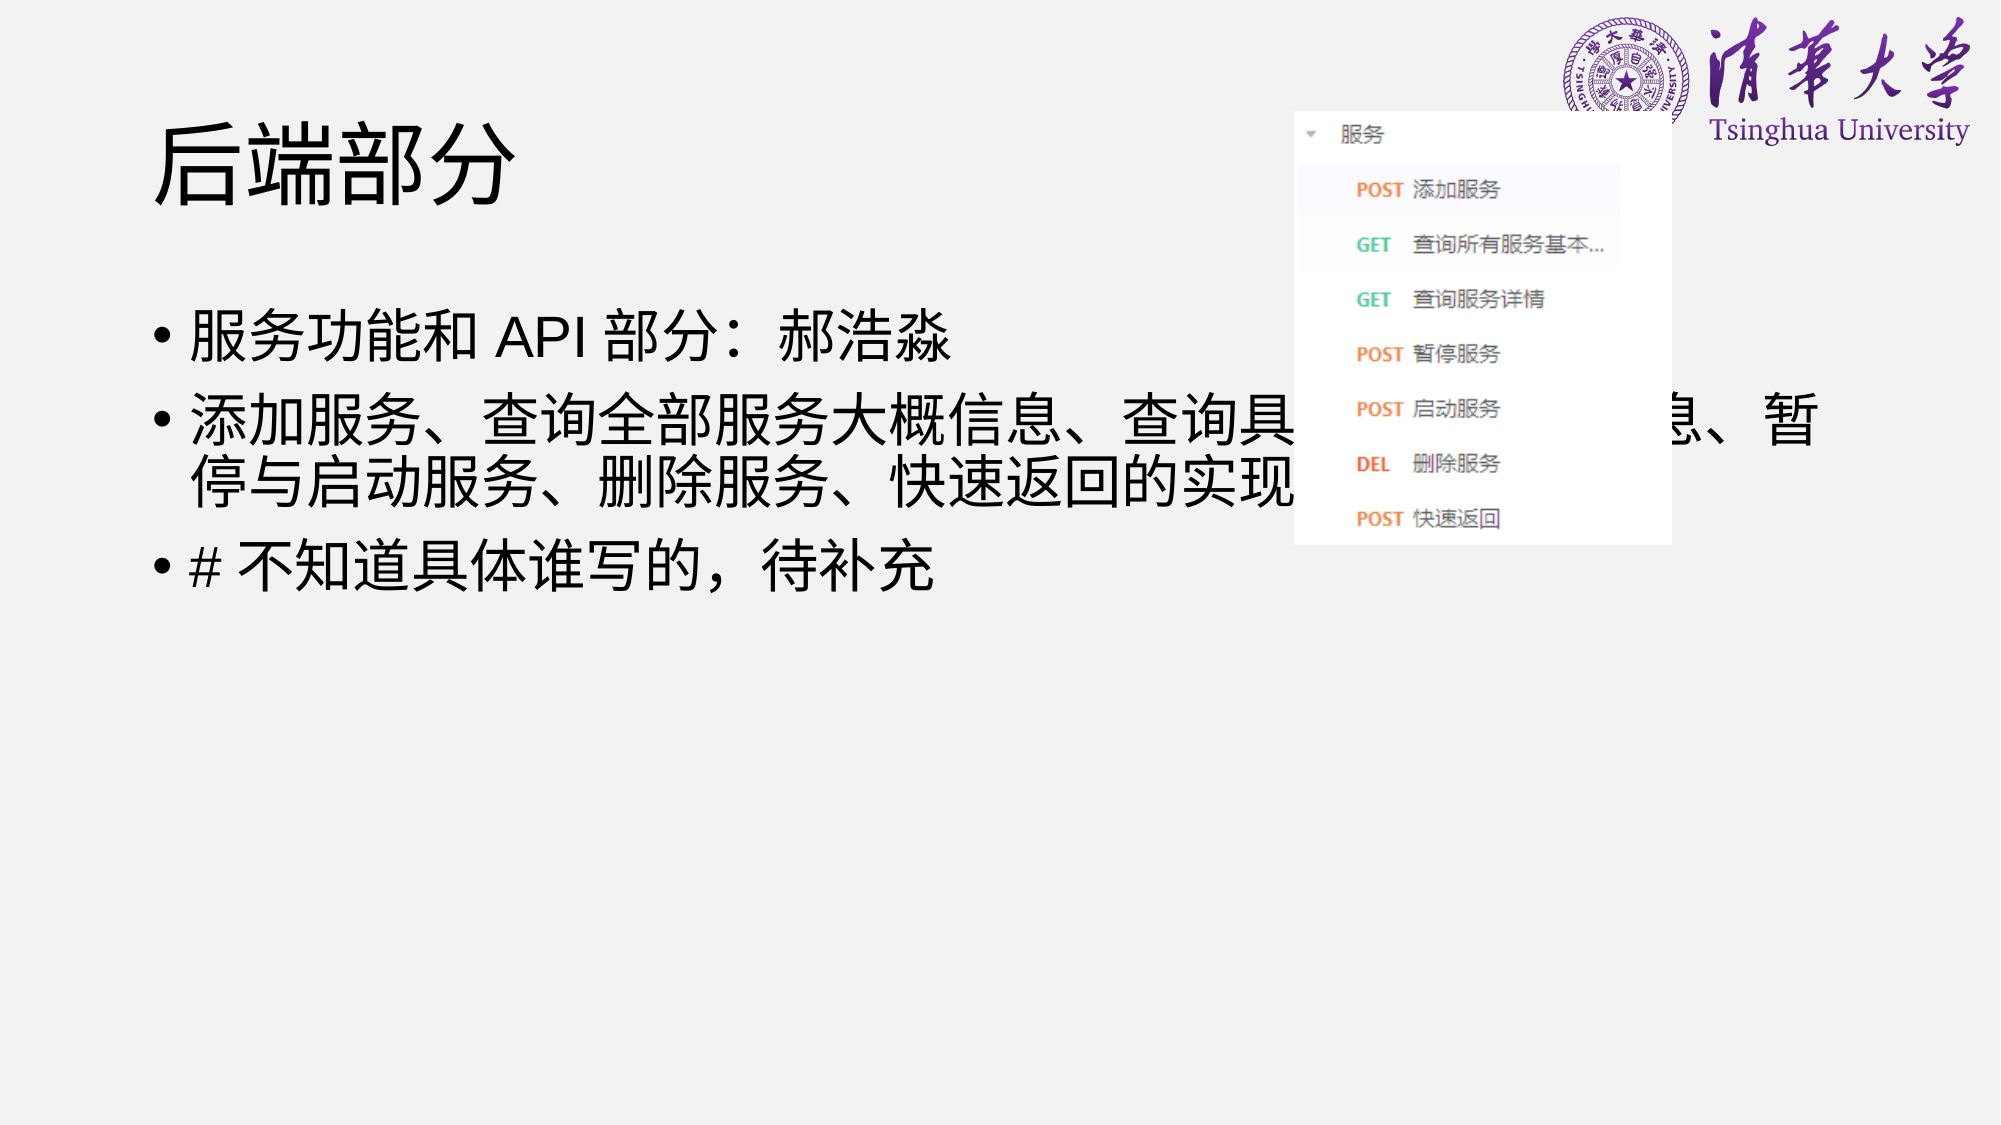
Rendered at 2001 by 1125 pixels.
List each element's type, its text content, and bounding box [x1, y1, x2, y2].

title 后端部分 [137, 59, 1863, 278]
picture [1294, 111, 1672, 545]
picture [1563, 17, 1970, 146]
list 服务功能和API部分：郝浩淼 添加服务、查询全部服务大概信息、查询具体服务详细信息、暂停与启动服务、删除服务、快速返回的实现。 #不知道具体谁写的，待补充 [137, 299, 1863, 1014]
